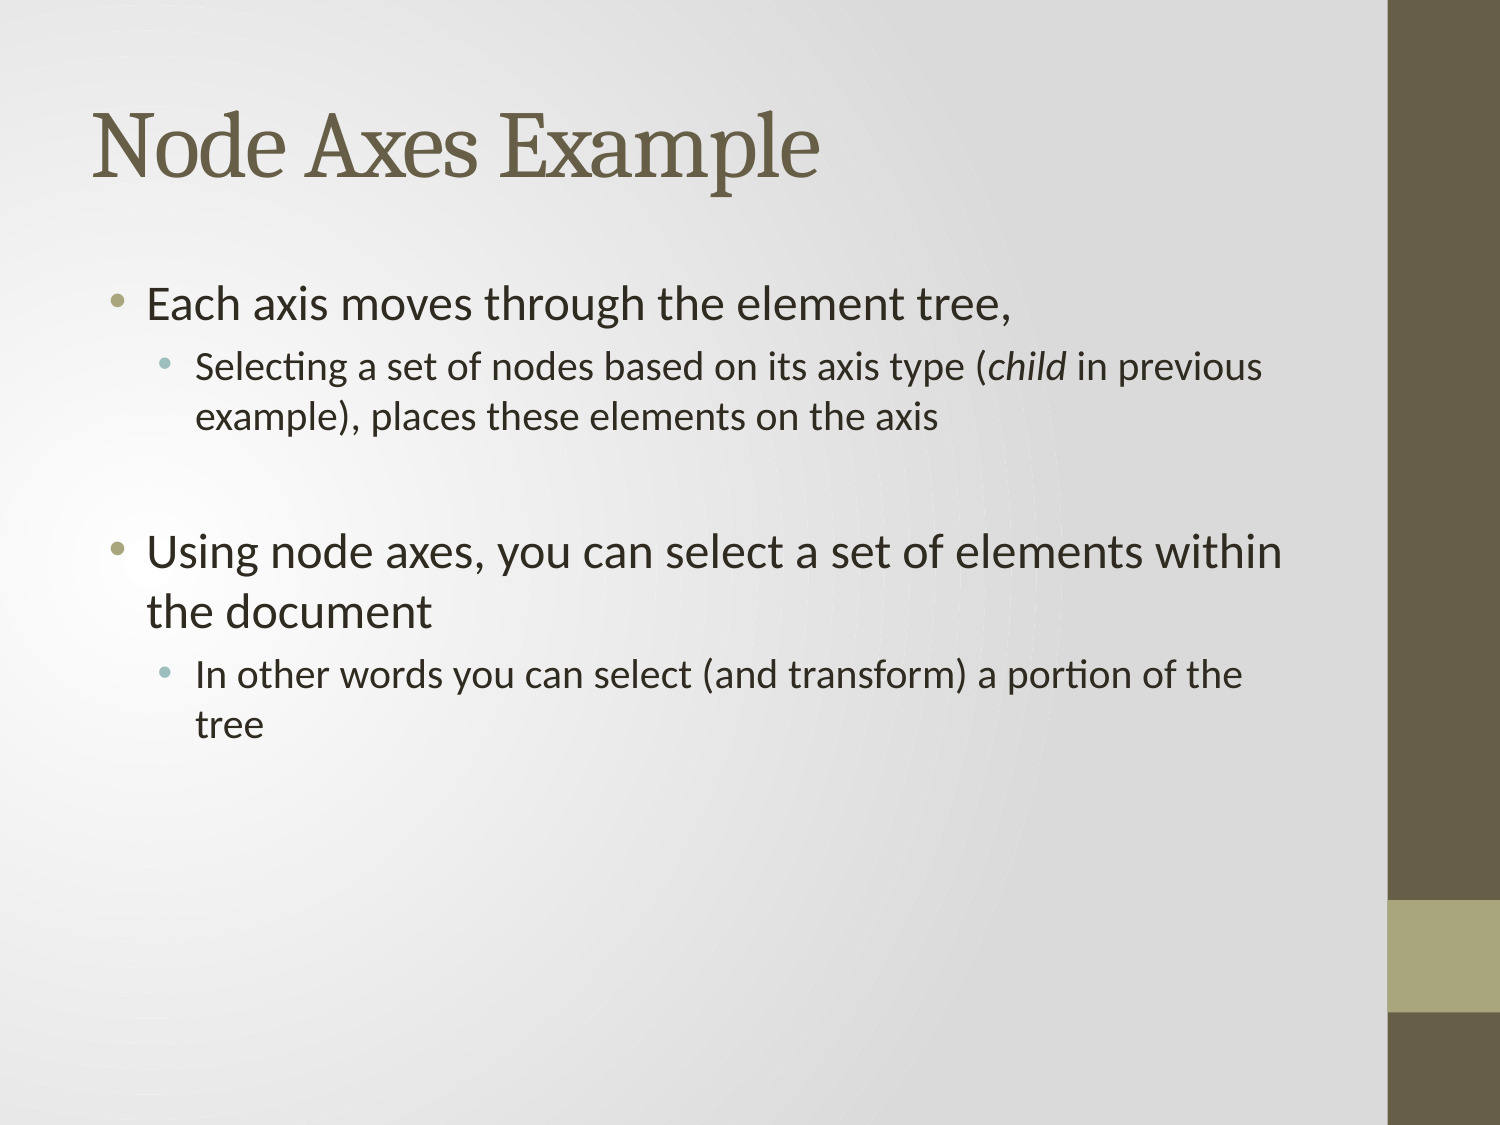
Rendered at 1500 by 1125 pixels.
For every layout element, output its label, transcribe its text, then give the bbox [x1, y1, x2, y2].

title Node Axes Example [75, 45, 1325, 233]
list Each axis moves through the element tree, Selecting a set of nodes based on its axis type (child in previous example), places these elements on the axis Using node axes, you can select a set of elements within the document In other words you can select (and transform) a portion of the tree [75, 262, 1325, 1050]
